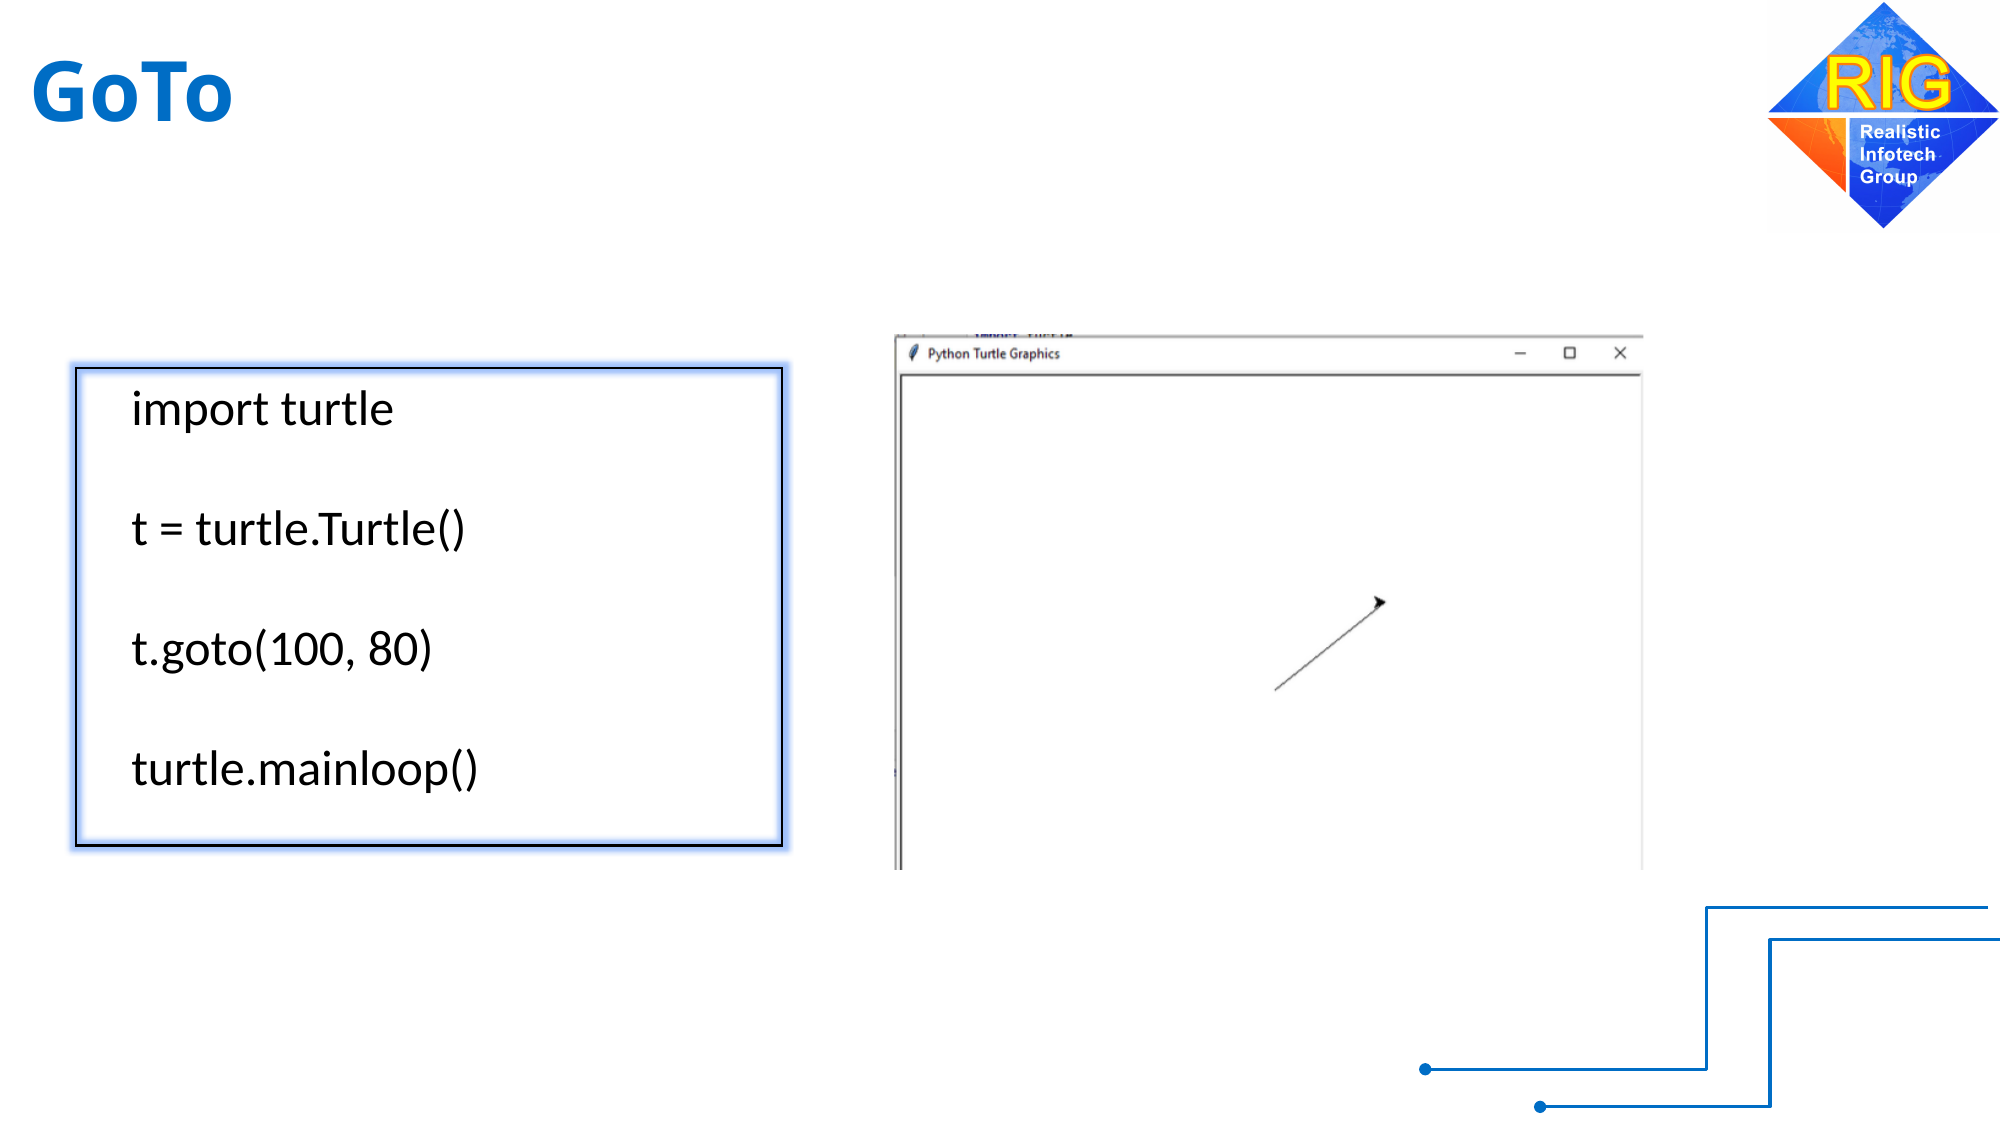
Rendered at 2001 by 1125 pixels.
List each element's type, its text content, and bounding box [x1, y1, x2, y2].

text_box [1425, 907, 1989, 1070]
text_box [75, 367, 783, 847]
picture [893, 334, 1652, 870]
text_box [1540, 939, 2000, 1107]
text_box GoTo [14, 30, 1652, 146]
picture [1767, 0, 2000, 233]
